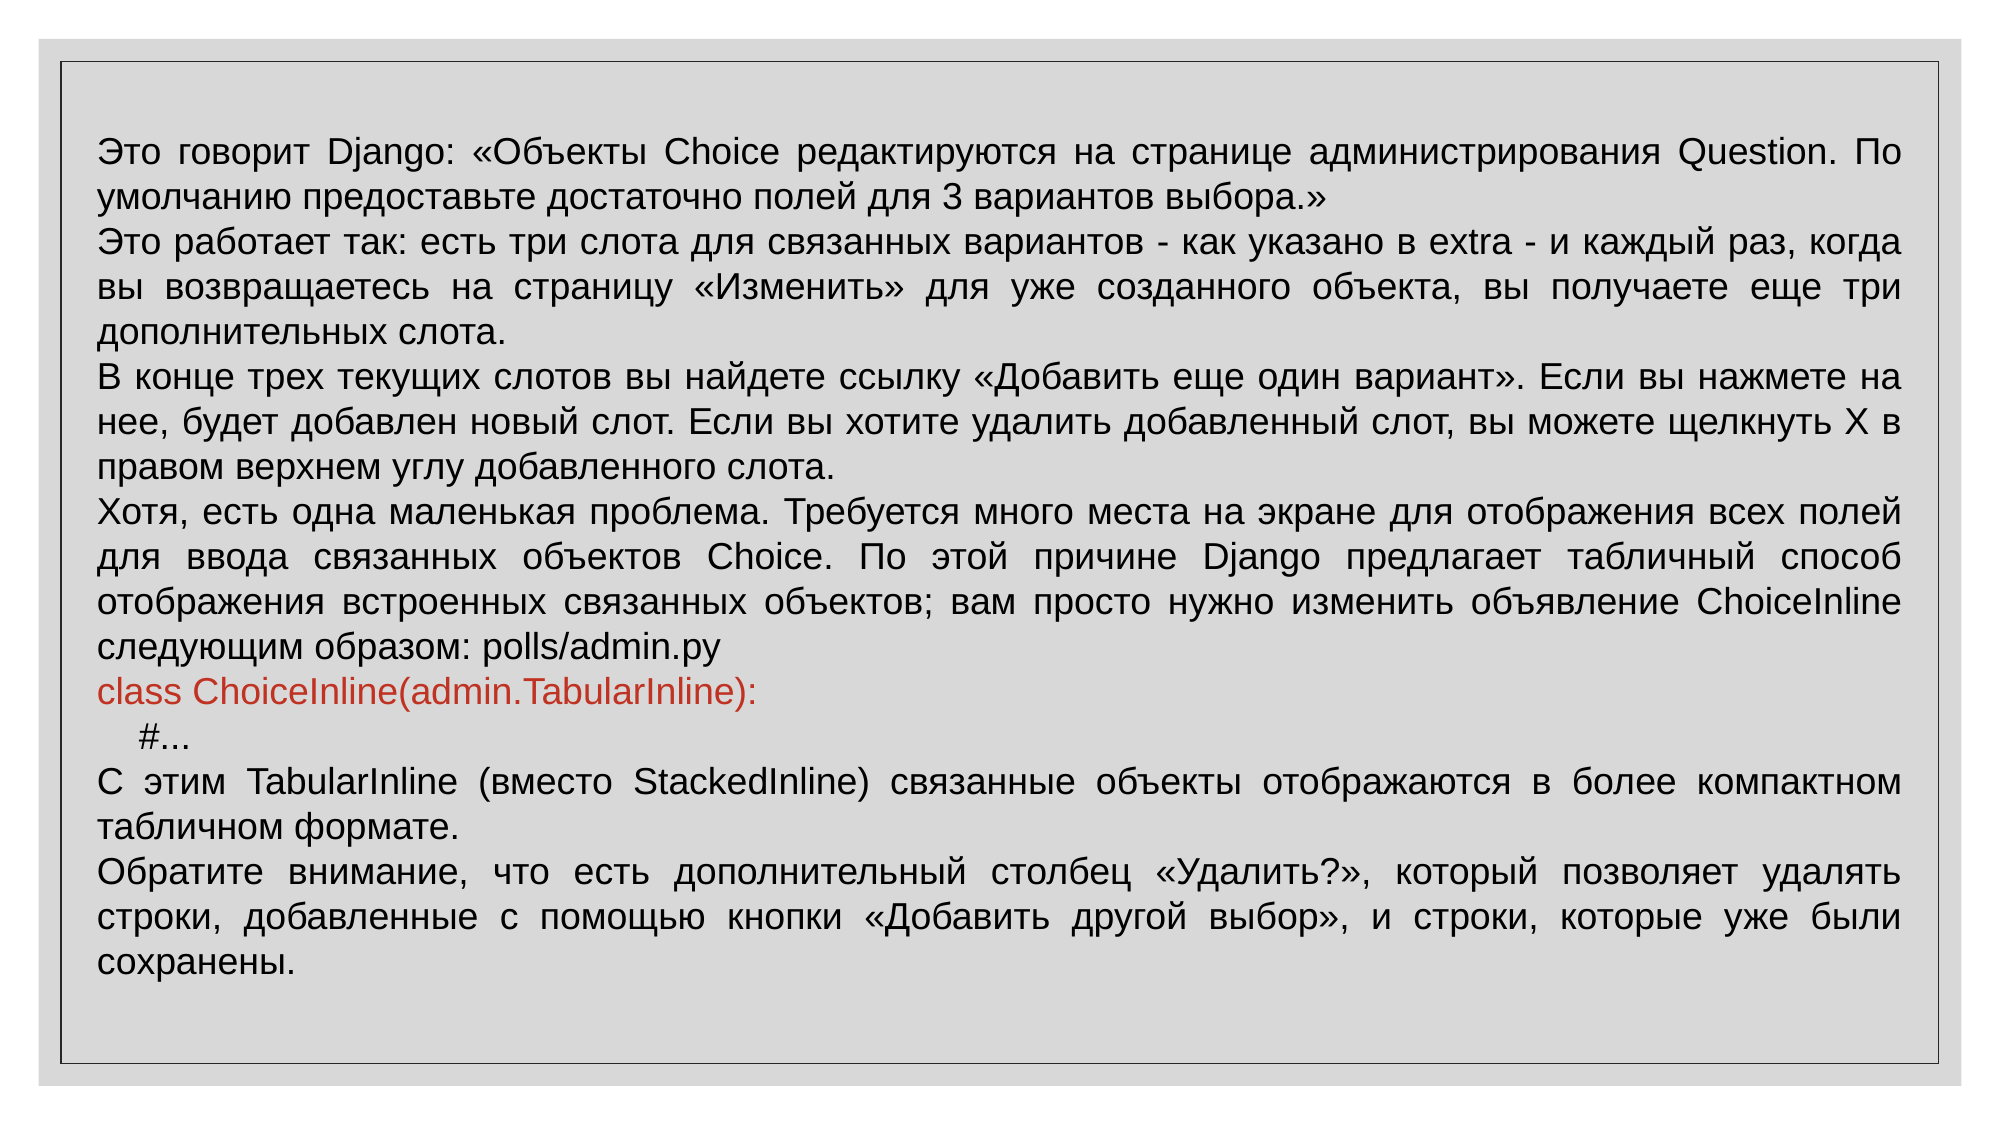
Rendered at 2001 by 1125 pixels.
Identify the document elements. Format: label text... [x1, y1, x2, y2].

text_box Это говорит Django: «Объекты Choice редактируются на странице администрирования Question. По умолчанию предоставьте достаточно полей для 3 вариантов выбора.» Это работает так: есть три слота для связанных вариантов - как указано в extra - и каждый раз, когда вы возвращаетесь на страницу «Изменить» для уже созданного объекта, вы получаете еще три дополнительных слота. В конце трех текущих слотов вы найдете ссылку «Добавить еще один вариант». Если вы нажмете на нее, будет добавлен новый слот. Если вы хотите удалить добавленный слот, вы можете щелкнуть X в правом верхнем углу добавленного слота. Хотя, есть одна маленькая проблема. Требуется много места на экране для отображения всех полей для ввода связанных объектов Choice. По этой причине Django предлагает табличный способ отображения встроенных связанных объектов; вам просто нужно изменить объявление ChoiceInline следующим образом: polls/admin.py class ChoiceInline(admin.TabularInline): #... С этим TabularInline (вместо StackedInline) связанные объекты отображаются в более компактном табличном формате. Обратите внимание, что есть дополнительный столбец «Удалить?», который позволяет удалять строки, добавленные с помощью кнопки «Добавить другой выбор», и строки, которые уже были сохранены. [89, 119, 1911, 990]
